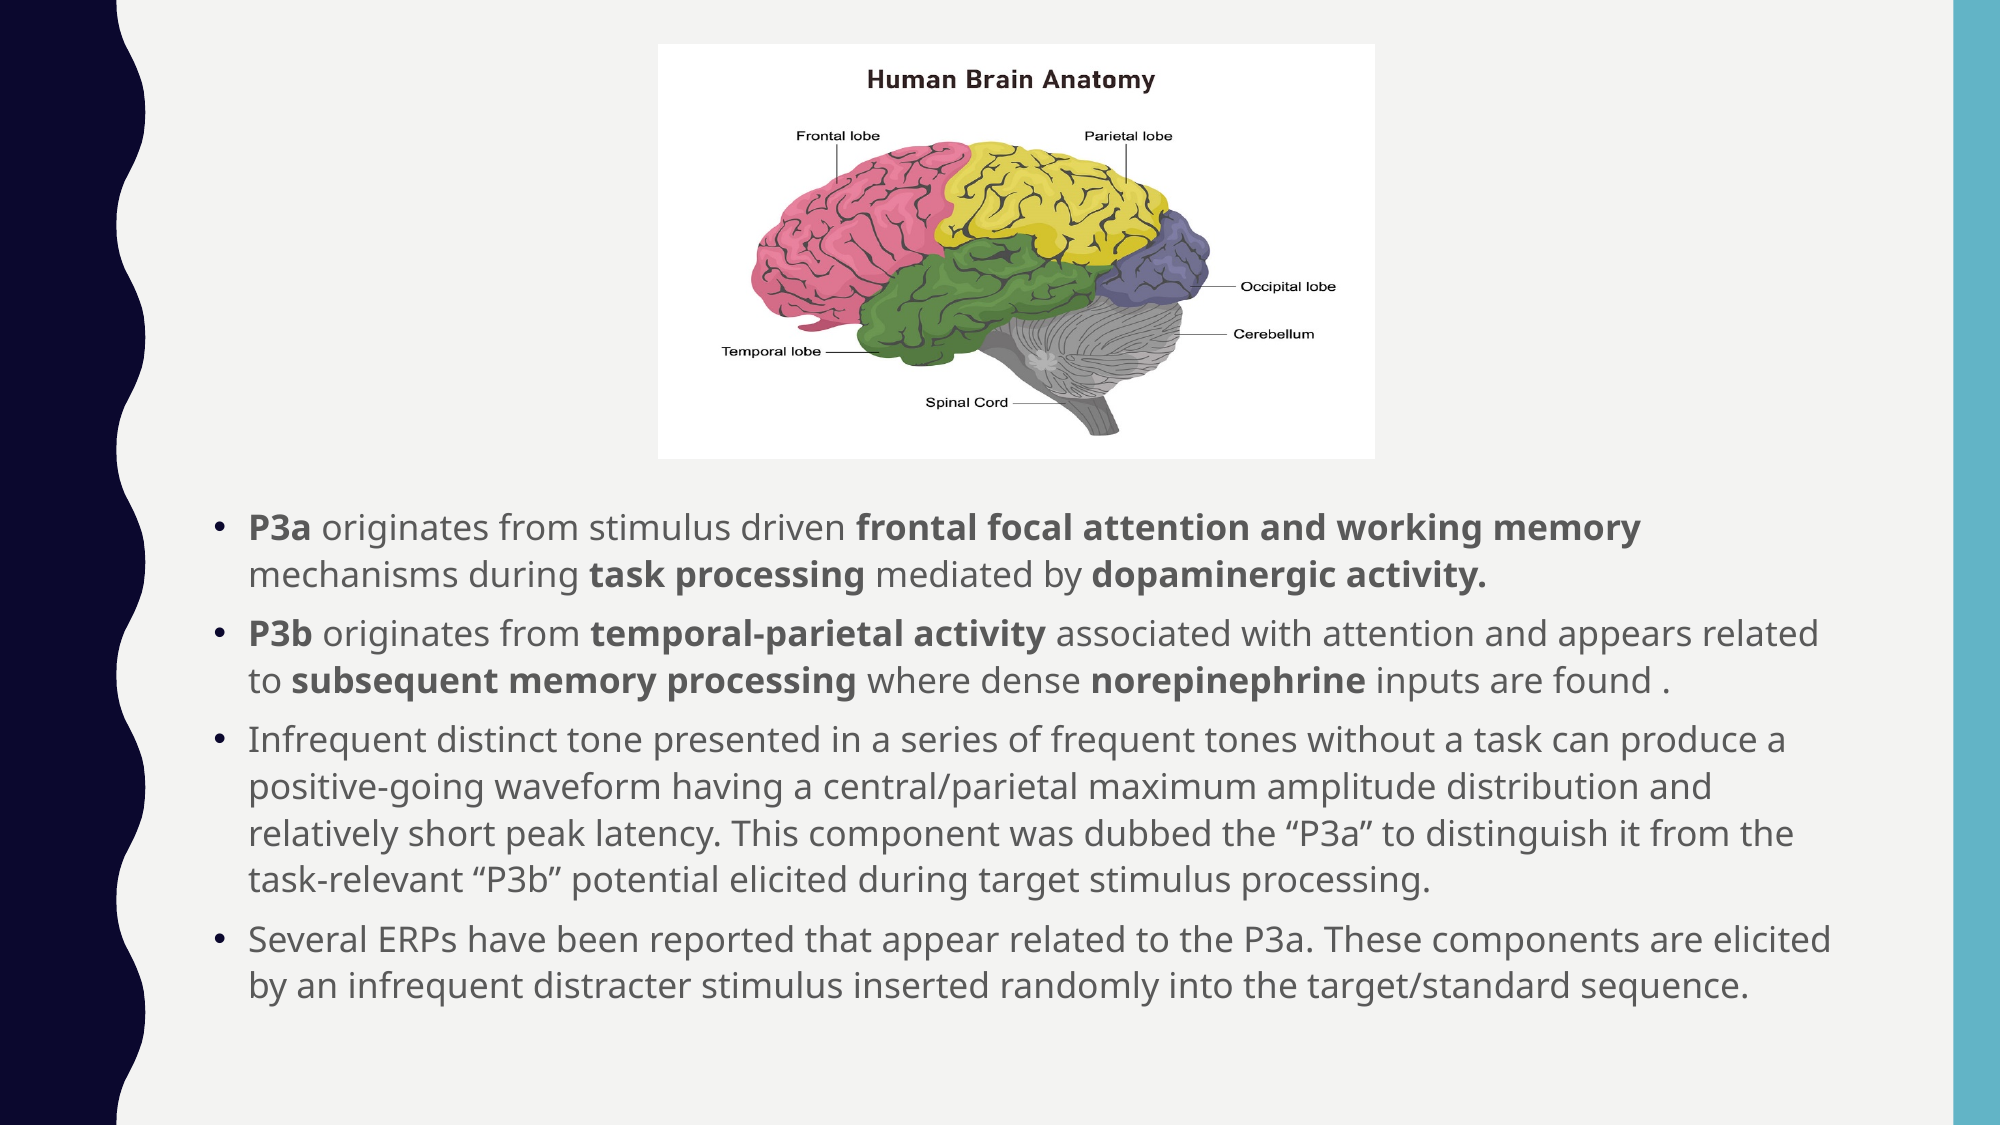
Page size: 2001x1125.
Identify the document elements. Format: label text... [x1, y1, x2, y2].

list P3a originates from stimulus driven frontal focal attention and working memory mechanisms during task processing mediated by dopaminergic activity. P3b originates from temporal-parietal activity associated with attention and appears related to subsequent memory processing where dense norepinephrine inputs are found . Infrequent distinct tone presented in a series of frequent tones without a task can produce a positive-going waveform having a central/parietal maximum amplitude distribution and relatively short peak latency. This component was dubbed the “P3a” to distinguish it from the task-relevant “P3b” potential elicited during target stimulus processing. Several ERPs have been reported that appear related to the P3a. These components are elicited by an infrequent distracter stimulus inserted randomly into the target/standard sequence. [198, 493, 1869, 1084]
picture [657, 44, 1376, 460]
